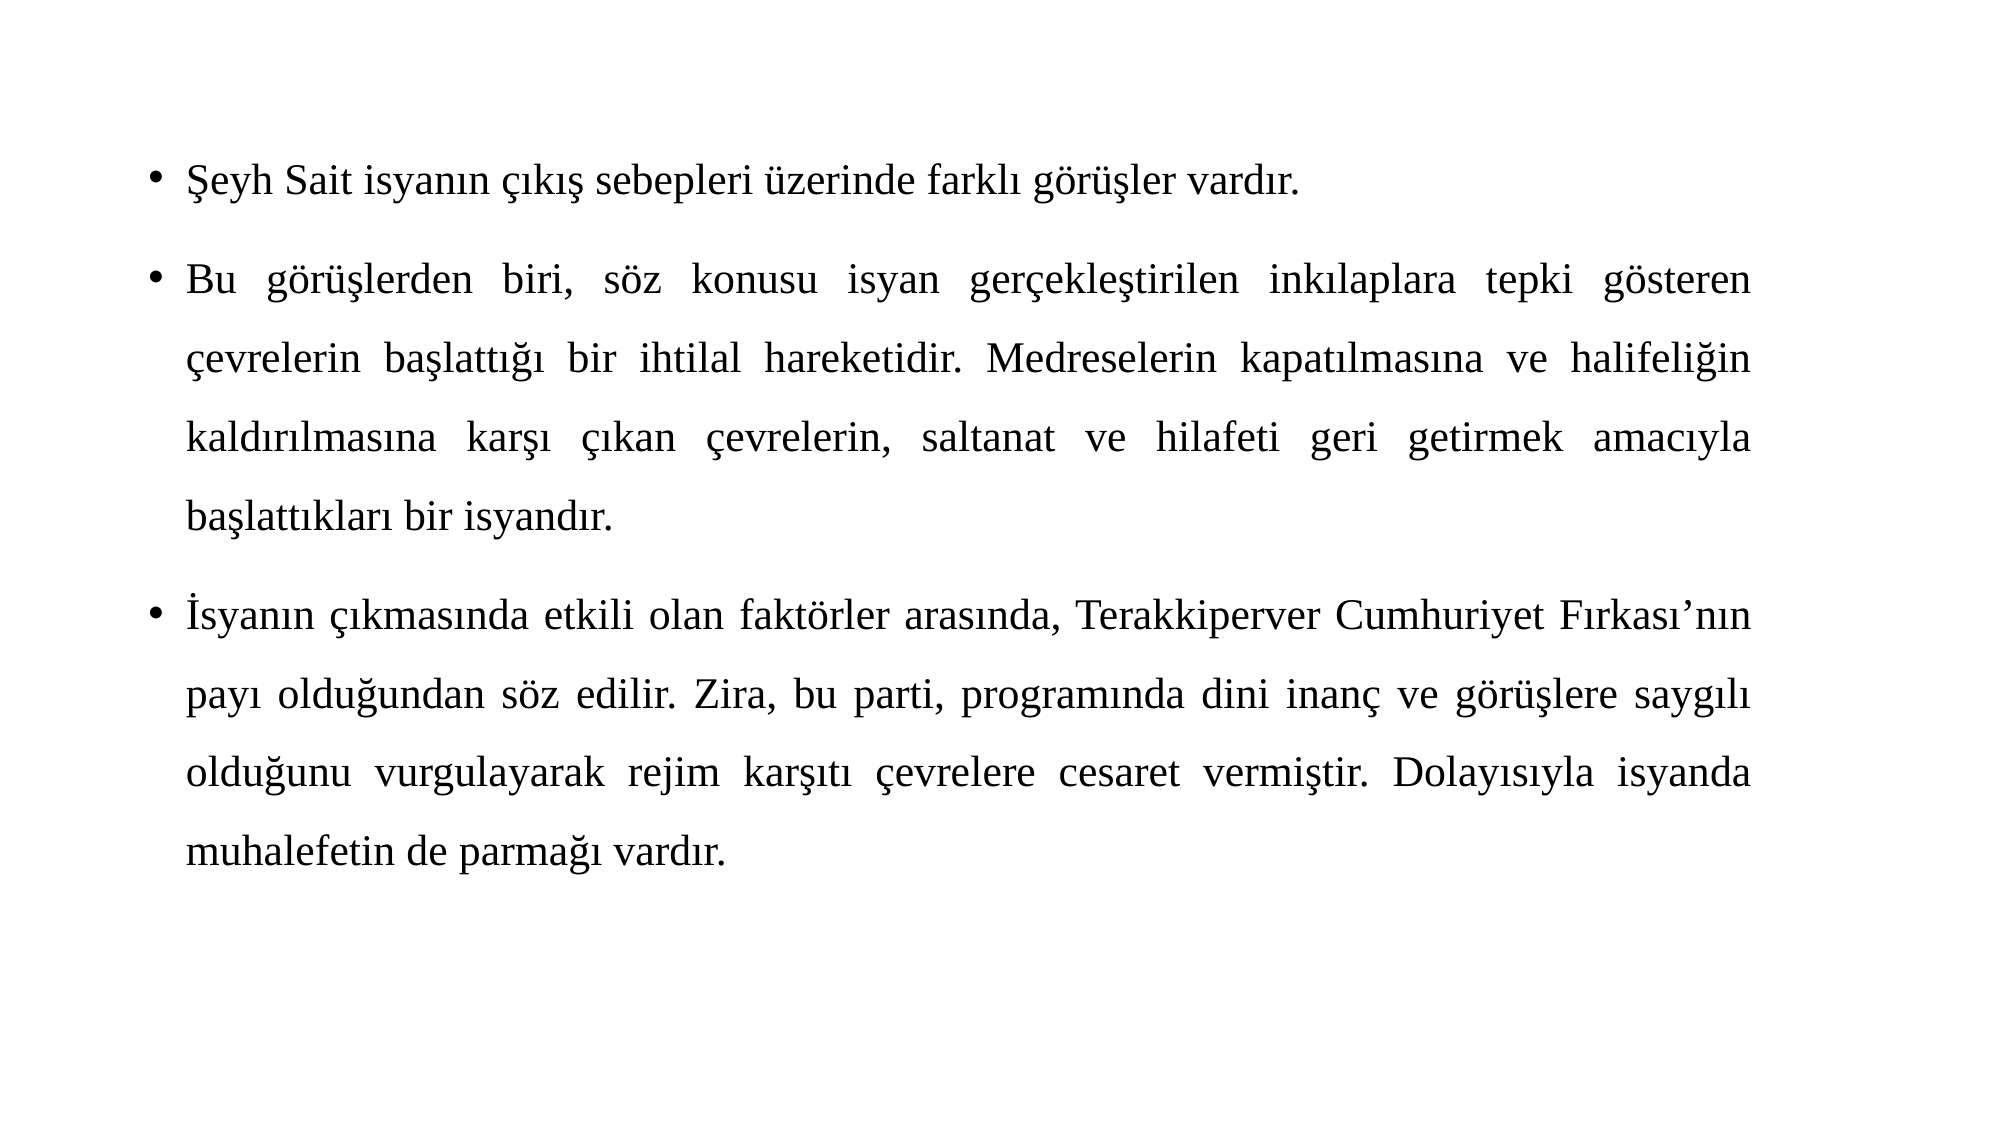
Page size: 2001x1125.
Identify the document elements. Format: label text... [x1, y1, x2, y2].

list Şeyh Sait isyanın çıkış sebepleri üzerinde farklı görüşler vardır. Bu görüşlerden biri, söz konusu isyan gerçekleştirilen inkılaplara tepki gösteren çevrelerin başlattığı bir ihtilal hareketidir. Medreselerin kapatılmasına ve halifeliğin kaldırılmasına karşı çıkan çevrelerin, saltanat ve hilafeti geri getirmek amacıyla başlattıkları bir isyandır. İsyanın çıkmasında etkili olan faktörler arasında, Terakkiperver Cumhuriyet Fırkası’nın payı olduğundan söz edilir. Zira, bu parti, programında dini inanç ve görüşlere saygılı olduğunu vurgulayarak rejim karşıtı çevrelere cesaret vermiştir. Dolayısıyla isyanda muhalefetin de parmağı vardır. [133, 116, 1769, 858]
